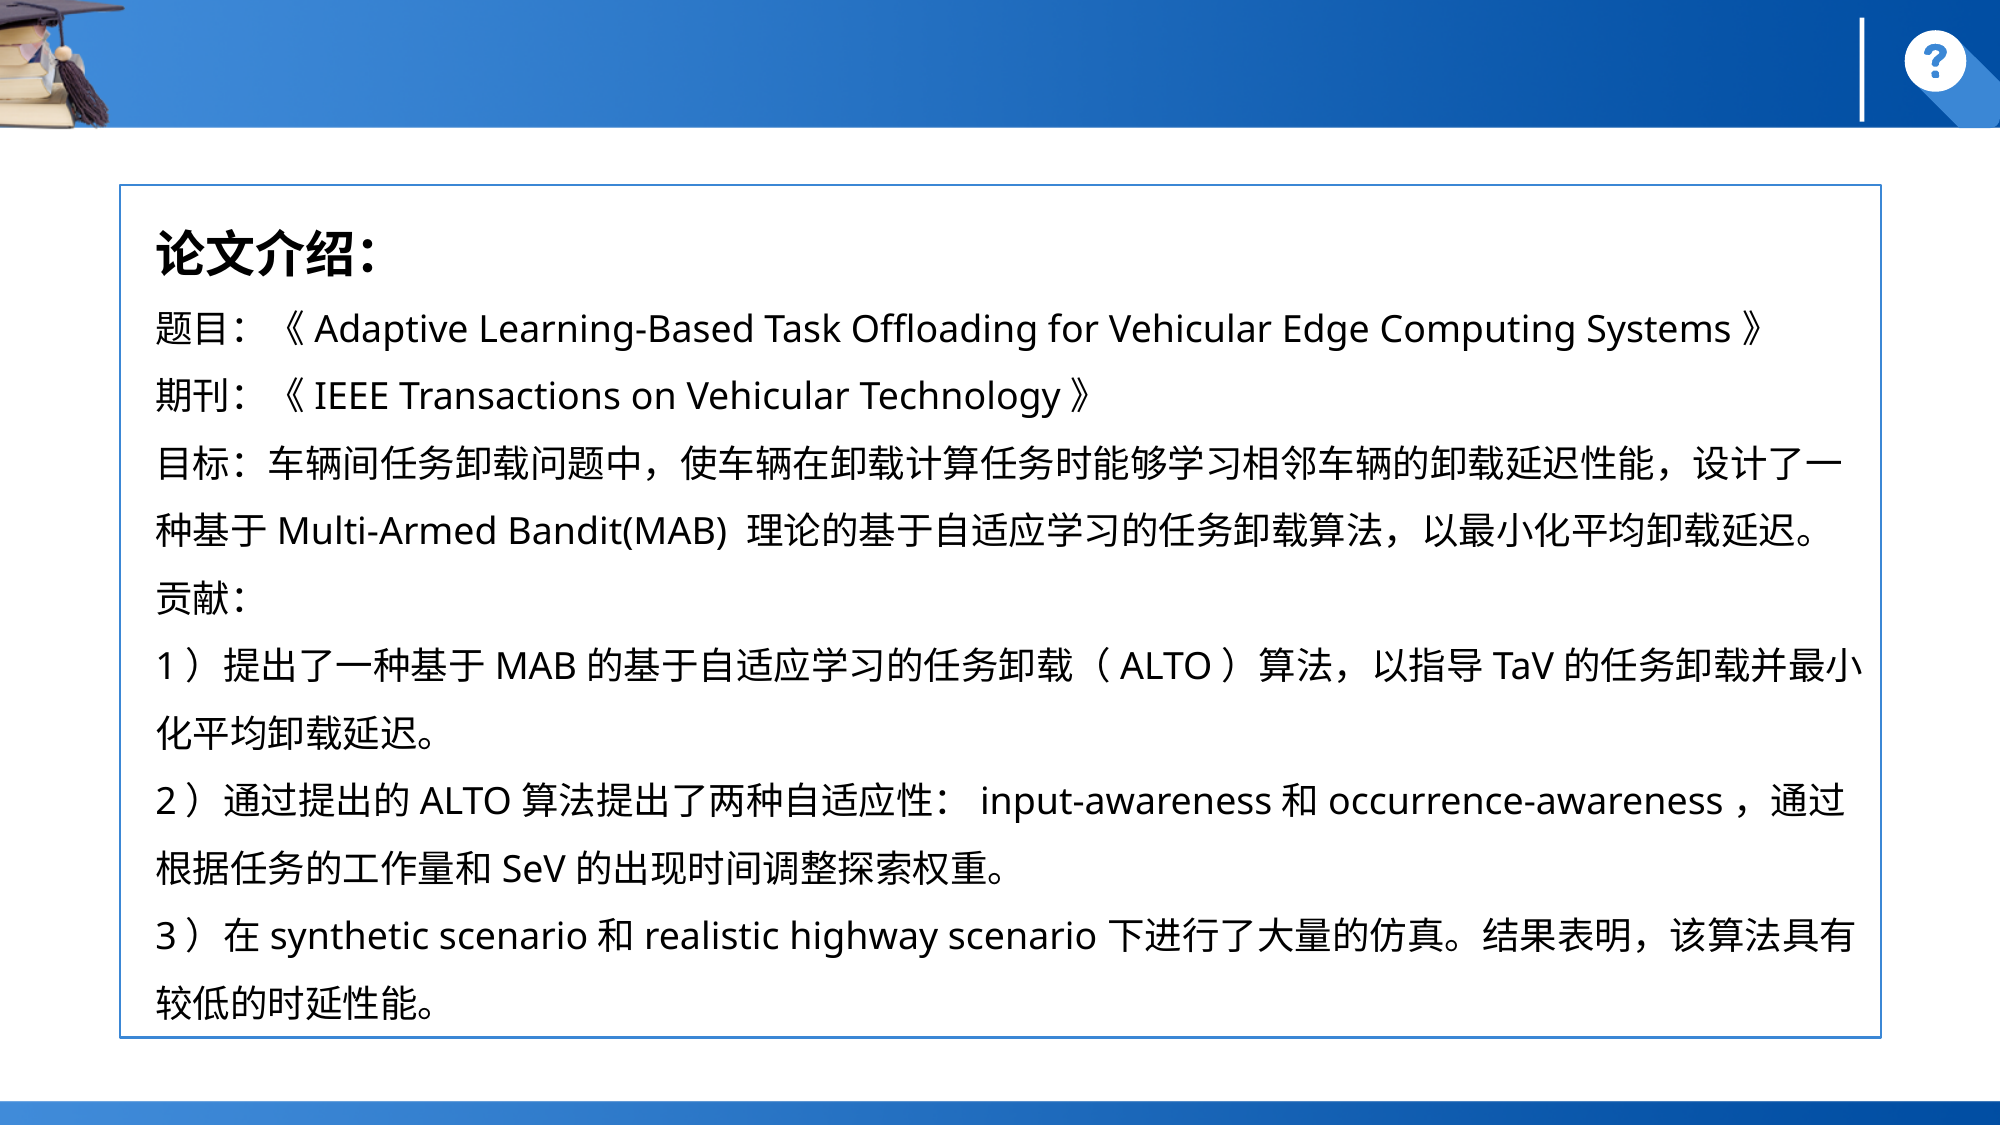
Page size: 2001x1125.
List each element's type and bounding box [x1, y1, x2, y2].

text_box [1904, 29, 2000, 129]
picture [0, 0, 2000, 1125]
